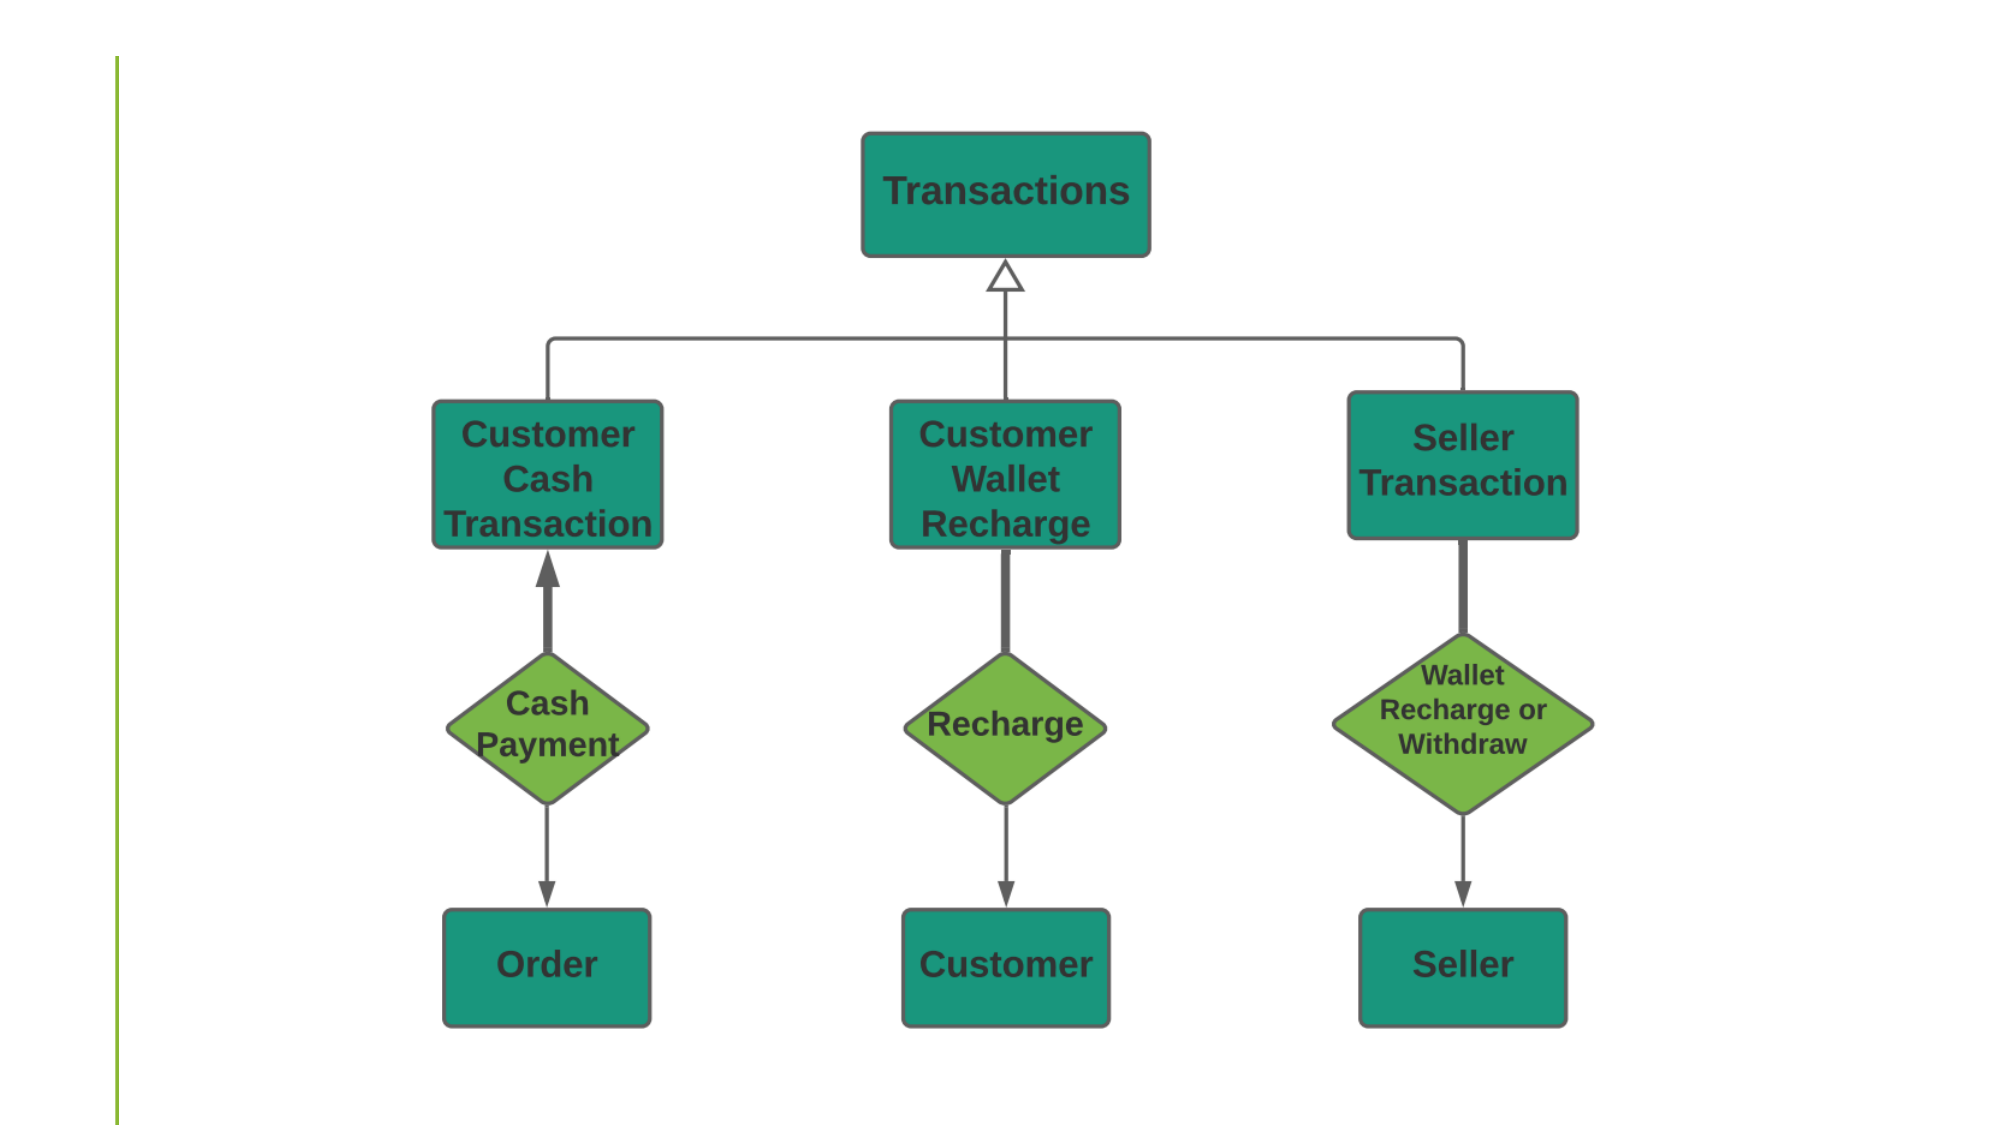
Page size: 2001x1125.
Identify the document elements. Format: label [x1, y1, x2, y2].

picture [429, 120, 1671, 1048]
